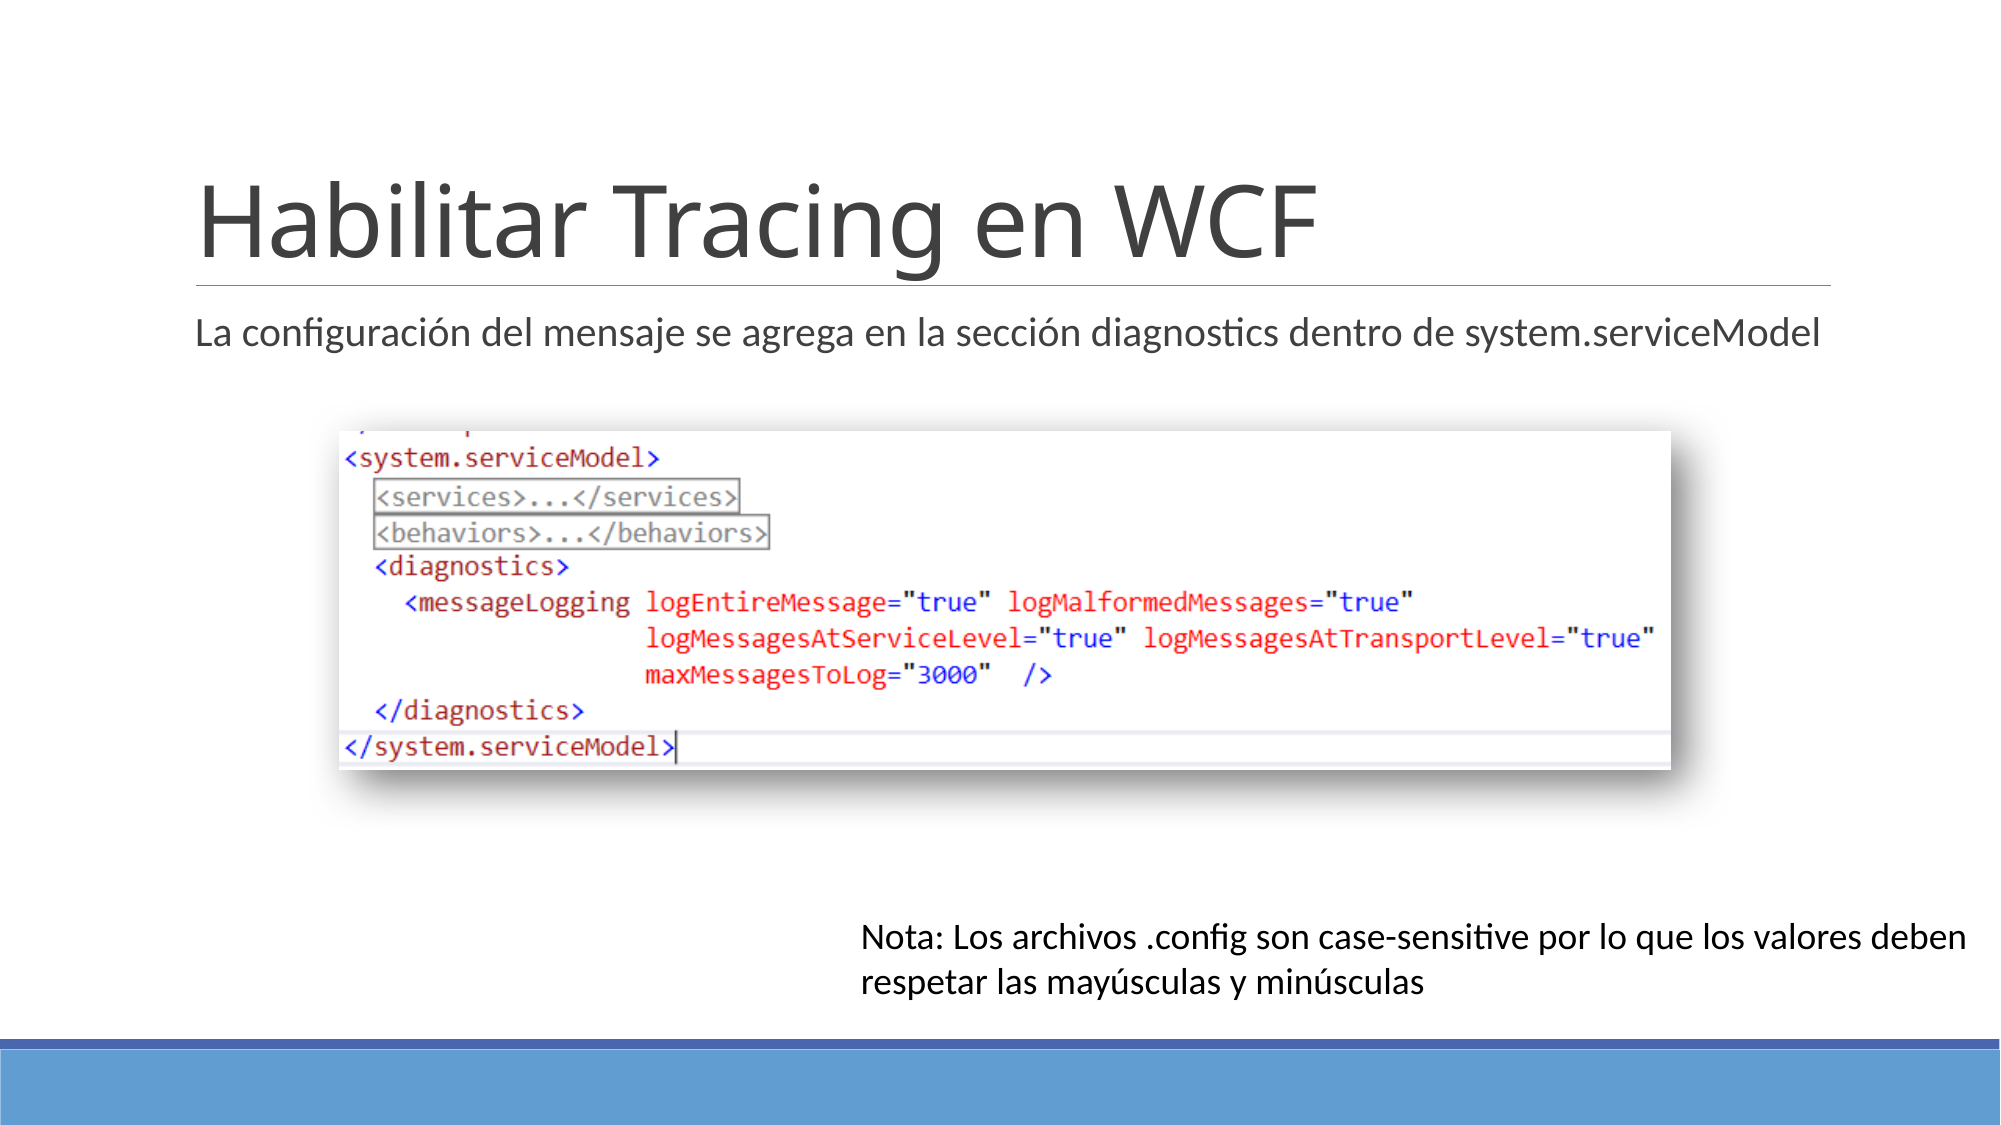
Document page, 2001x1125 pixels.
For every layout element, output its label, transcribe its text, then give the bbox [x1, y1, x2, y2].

list La configuración del mensaje se agrega en la sección diagnostics dentro de system.serviceModel [180, 302, 1830, 963]
text_box Nota: Los archivos .config son case-sensitive por lo que los valores deben respetar las mayúsculas y minúsculas [846, 904, 2000, 1055]
picture [338, 431, 1672, 770]
title Habilitar Tracing en WCF [180, 47, 1830, 285]
